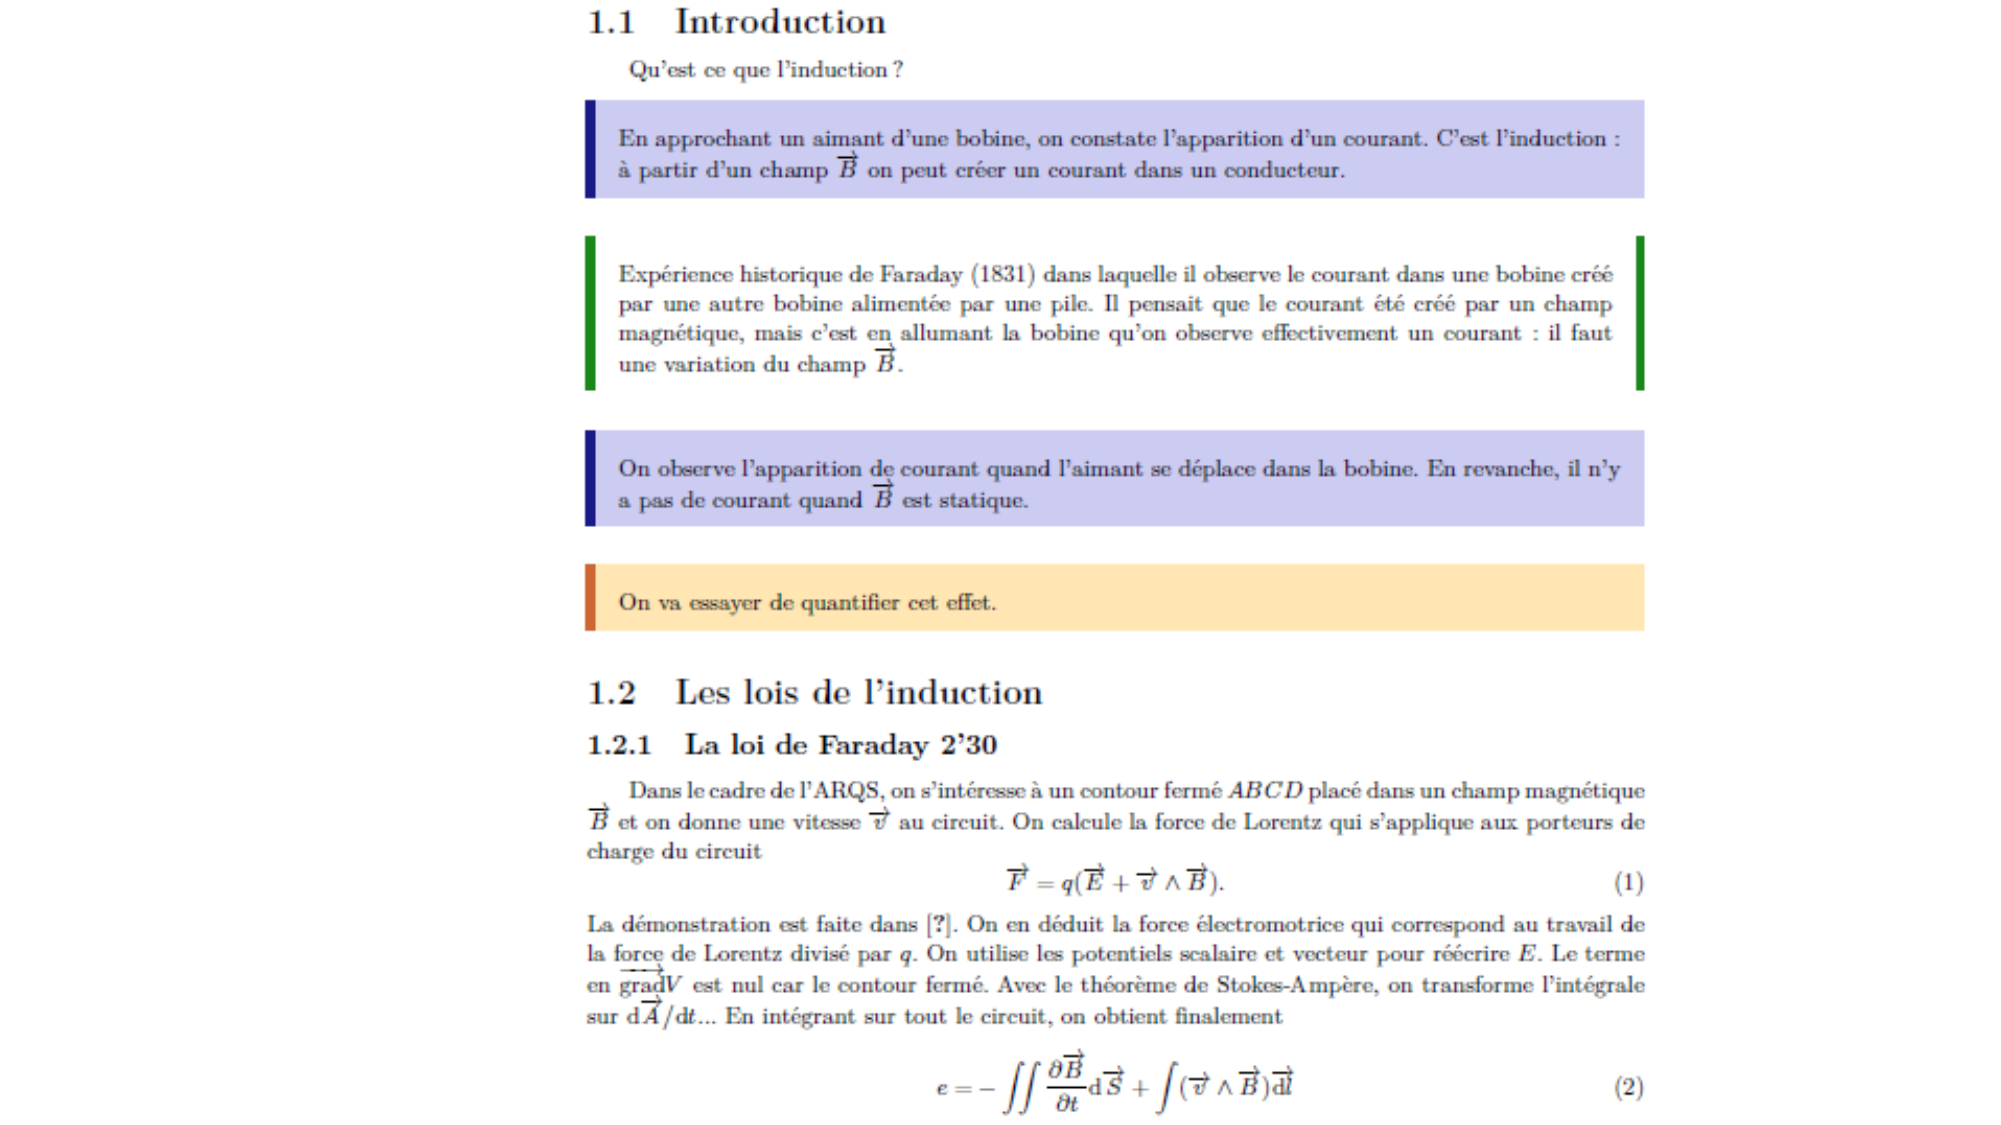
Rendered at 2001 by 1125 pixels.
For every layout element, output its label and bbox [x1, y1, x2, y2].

picture [565, 0, 1665, 1125]
